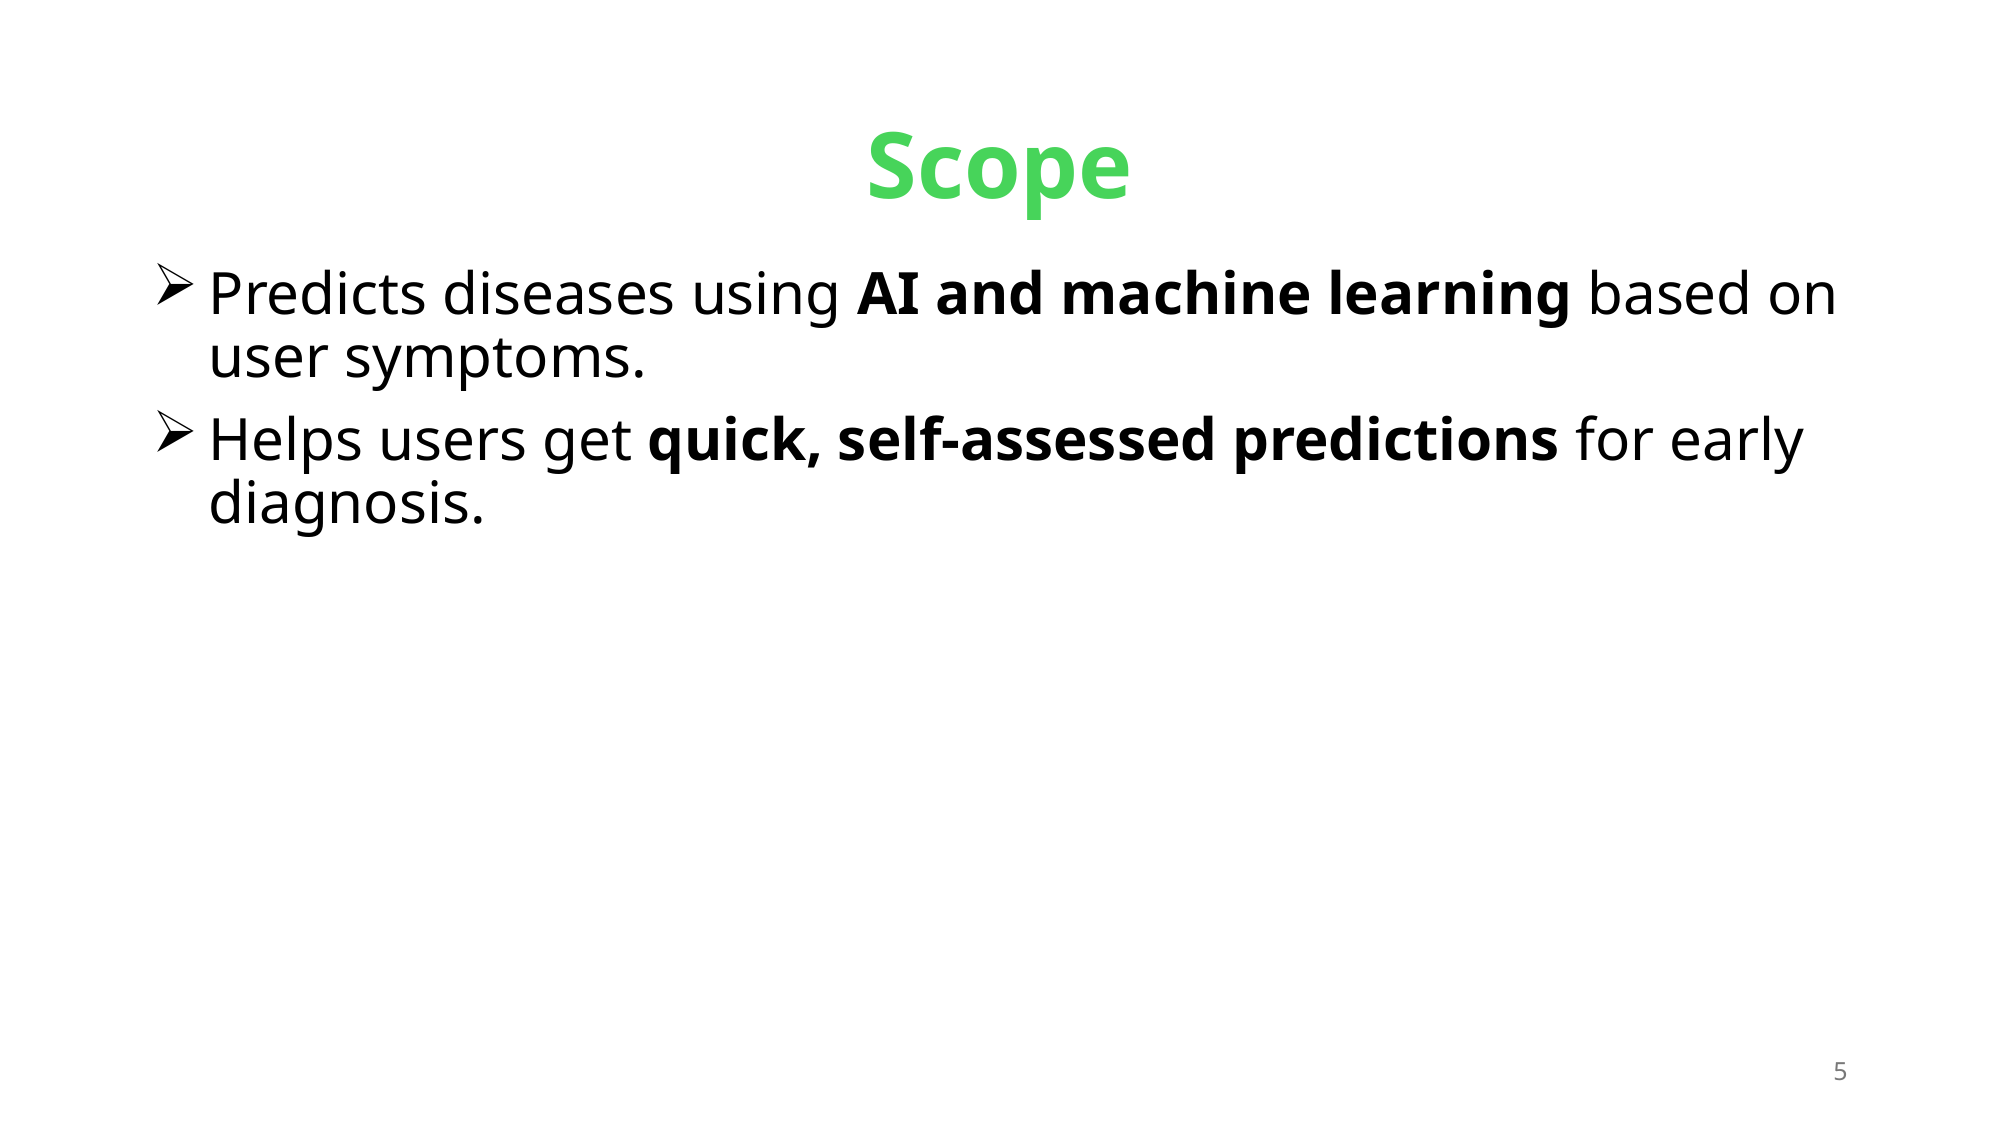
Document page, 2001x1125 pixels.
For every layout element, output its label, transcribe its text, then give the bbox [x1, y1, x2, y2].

list Predicts diseases using AI and machine learning based on user symptoms. Helps users get quick, self-assessed predictions for early diagnosis. [137, 256, 1863, 971]
slide_number 5 [1412, 1042, 1863, 1103]
title Scope [137, 59, 1863, 256]
